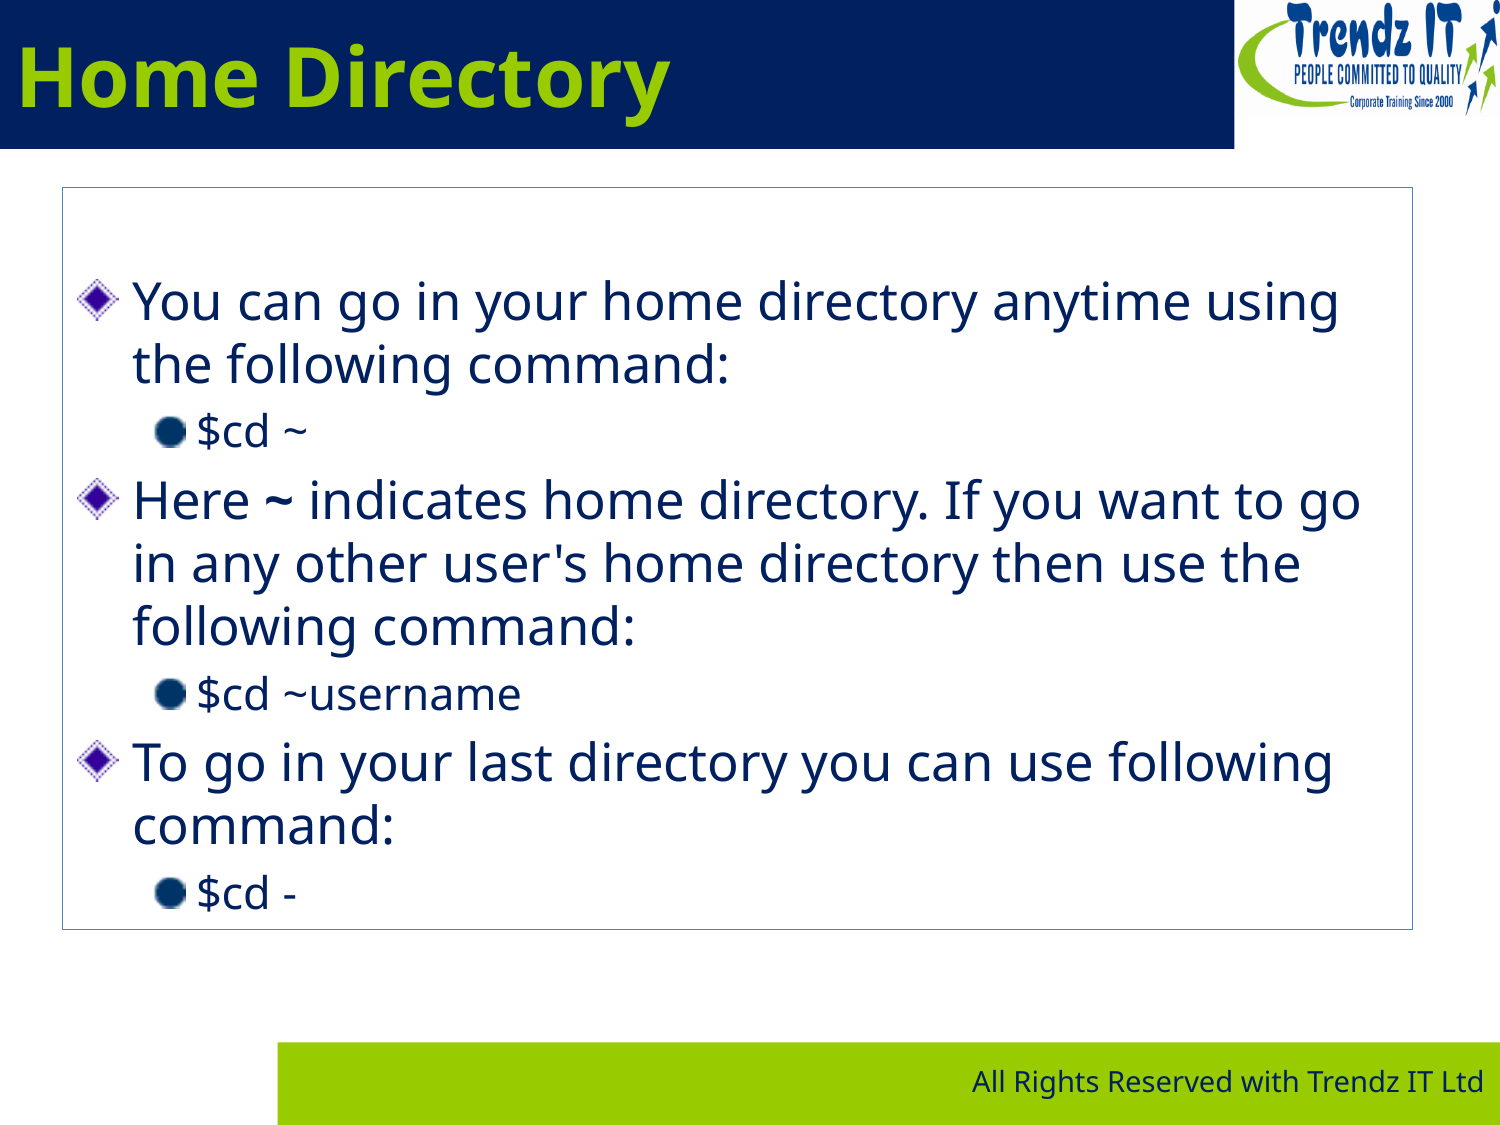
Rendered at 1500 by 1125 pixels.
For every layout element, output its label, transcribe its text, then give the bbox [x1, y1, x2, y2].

picture [150, 674, 186, 710]
picture [150, 412, 186, 448]
footer All Rights Reserved with Trendz IT Ltd [277, 1042, 1500, 1125]
picture [77, 478, 119, 520]
title Home Directory [0, 0, 1235, 149]
picture [1238, 0, 1500, 117]
list You can go in your home directory anytime using the following command: $cd ~ Here ~ indicates home directory. If you want to go in any other user's home directory then use the following command: $cd ~username To go in your last directory you can use following command: $cd - [62, 187, 1413, 930]
picture [150, 873, 186, 909]
picture [77, 279, 119, 321]
picture [77, 740, 119, 782]
